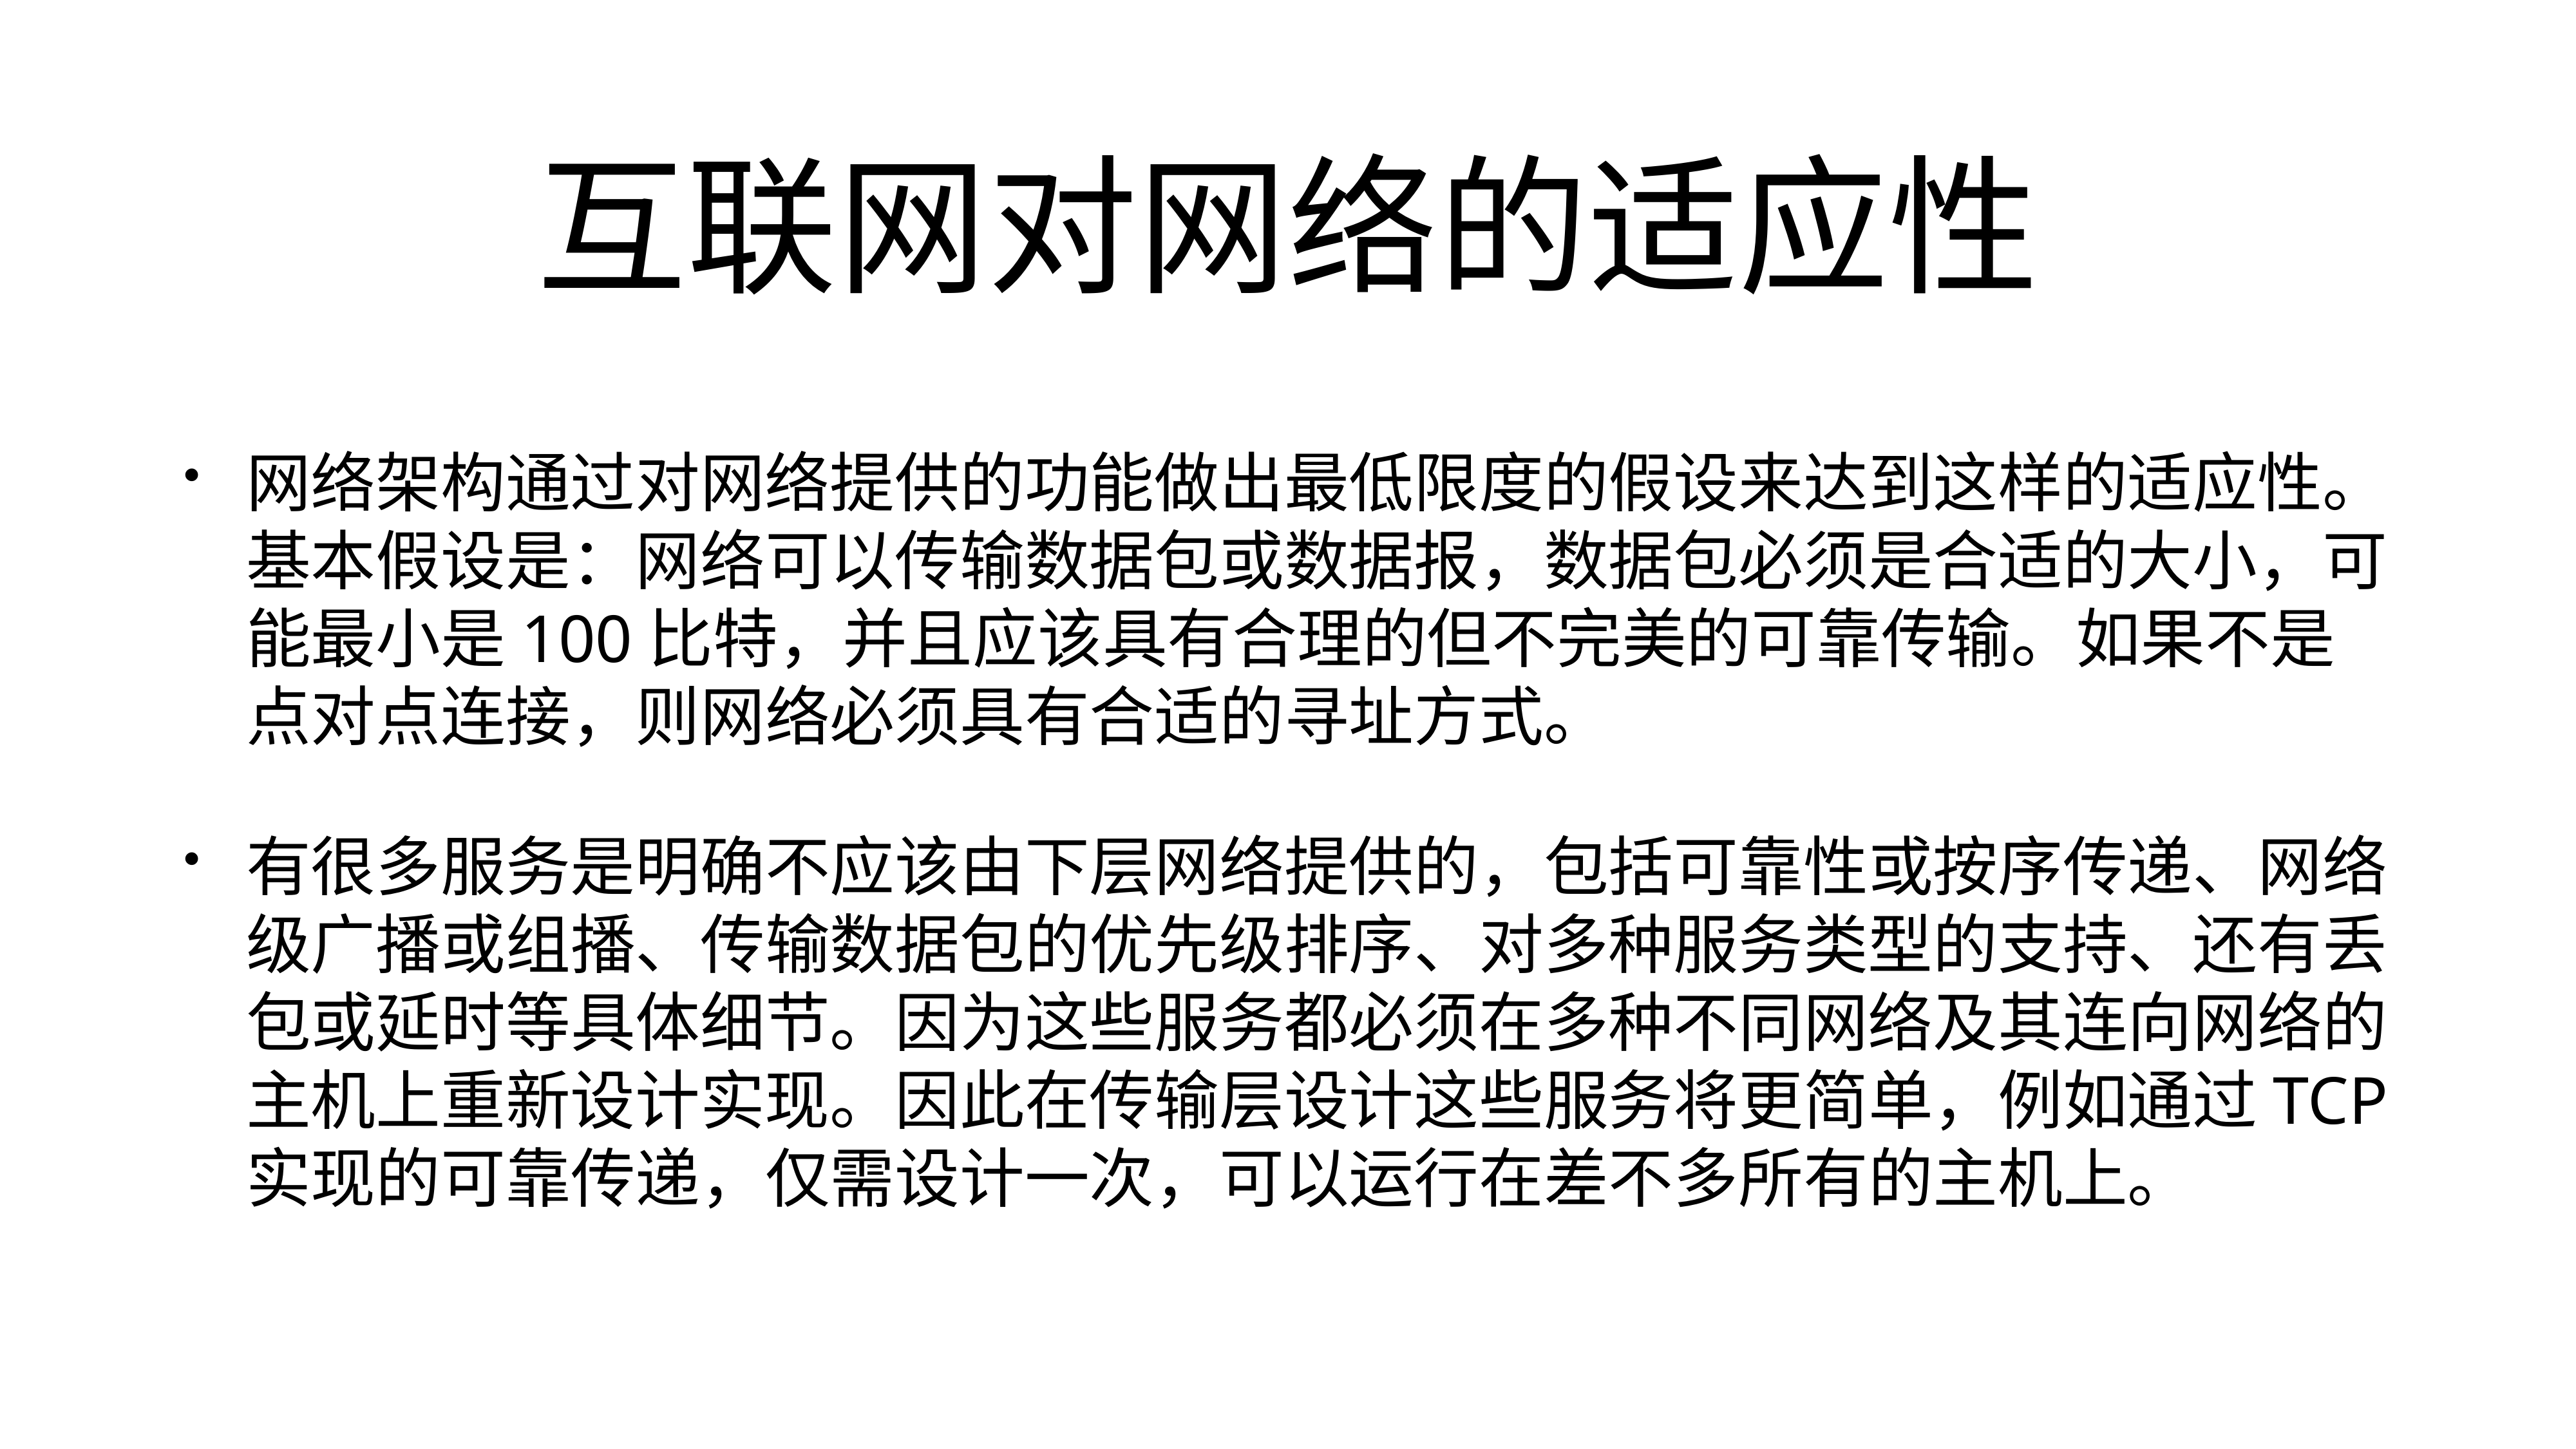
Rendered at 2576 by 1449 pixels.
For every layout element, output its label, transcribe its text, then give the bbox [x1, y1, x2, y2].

list 网络架构通过对网络提供的功能做出最低限度的假设来达到这样的适应性。基本假设是：网络可以传输数据包或数据报，数据包必须是合适的大小，可能最小是100比特，并且应该具有合理的但不完美的可靠传输。如果不是点对点连接，则网络必须具有合适的寻址方式。 有很多服务是明确不应该由下层网络提供的，包括可靠性或按序传递、网络级广播或组播、传输数据包的优先级排序、对多种服务类型的支持、还有丢包或延时等具体细节。因为这些服务都必须在多种不同网络及其连向网络的主机上重新设计实现。因此在传输层设计这些服务将更简单，例如通过TCP实现的可靠传递，仅需设计一次，可以运行在差不多所有的主机上。 [178, 341, 2398, 1316]
title 互联网对网络的适应性 [178, 100, 2398, 341]
